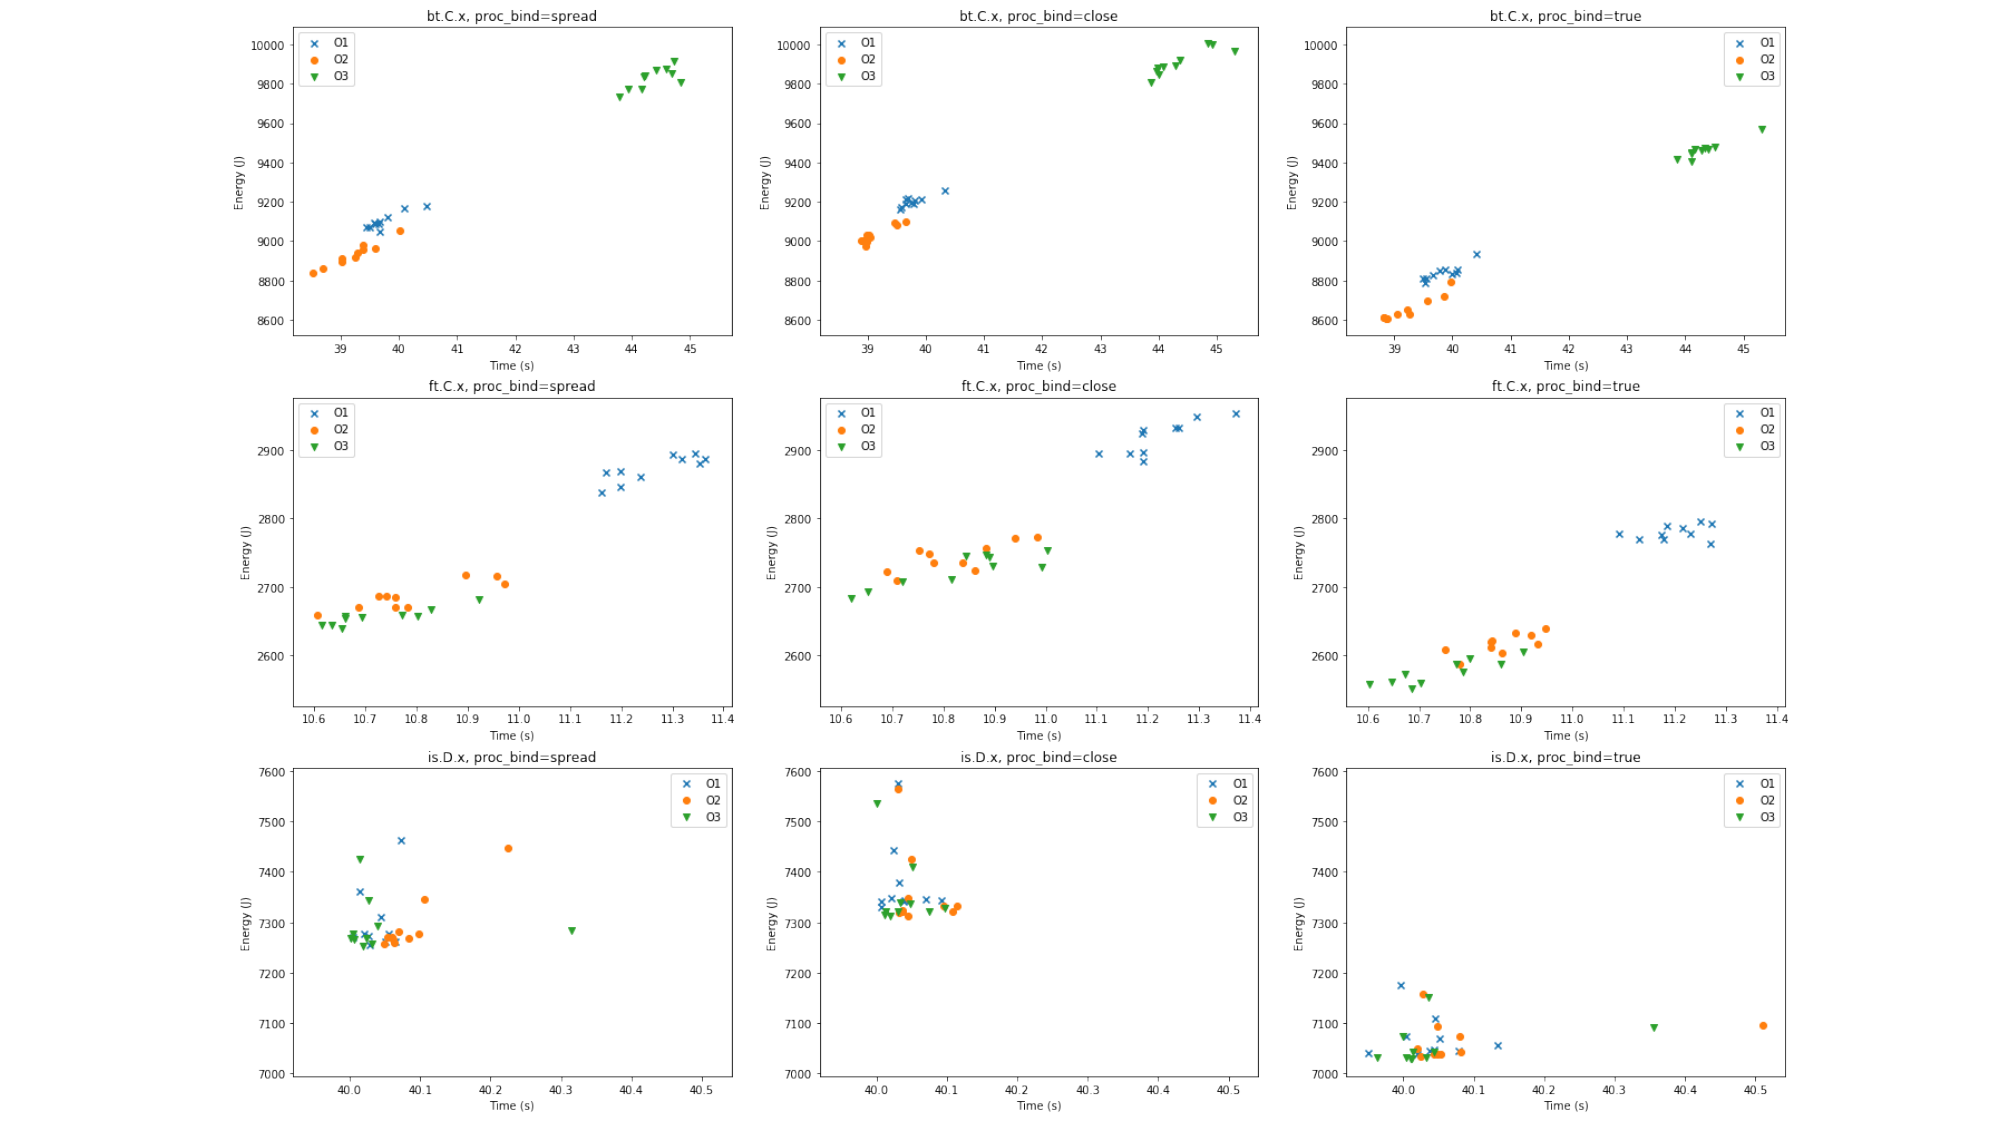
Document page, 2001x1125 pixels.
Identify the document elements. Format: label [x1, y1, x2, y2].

picture [211, 4, 1789, 1120]
